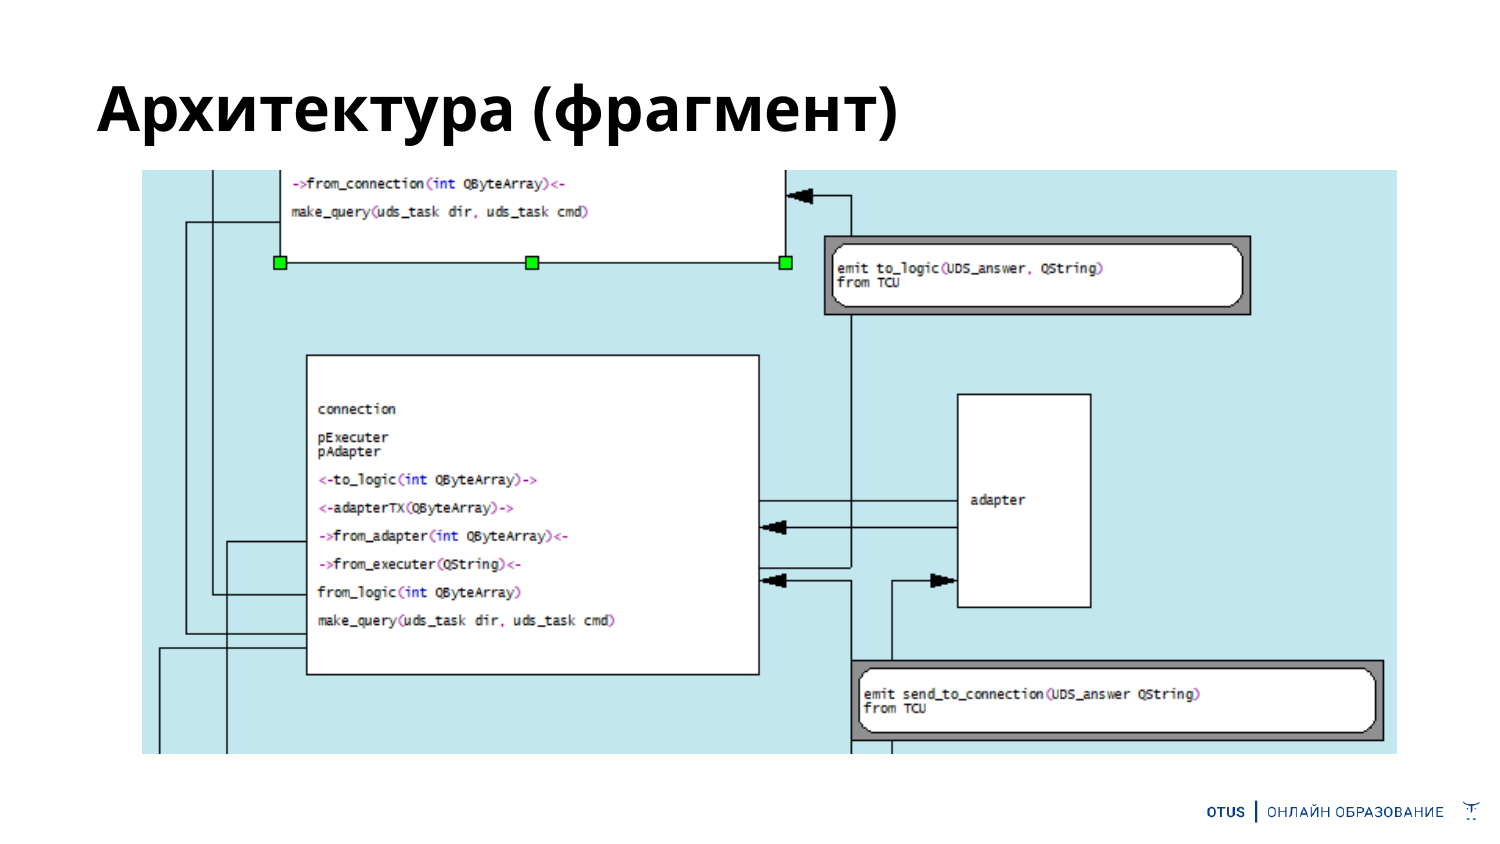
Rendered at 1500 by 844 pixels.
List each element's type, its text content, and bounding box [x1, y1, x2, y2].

title Архитектура (фрагмент) [82, 54, 1480, 234]
picture [0, 0, 1500, 844]
